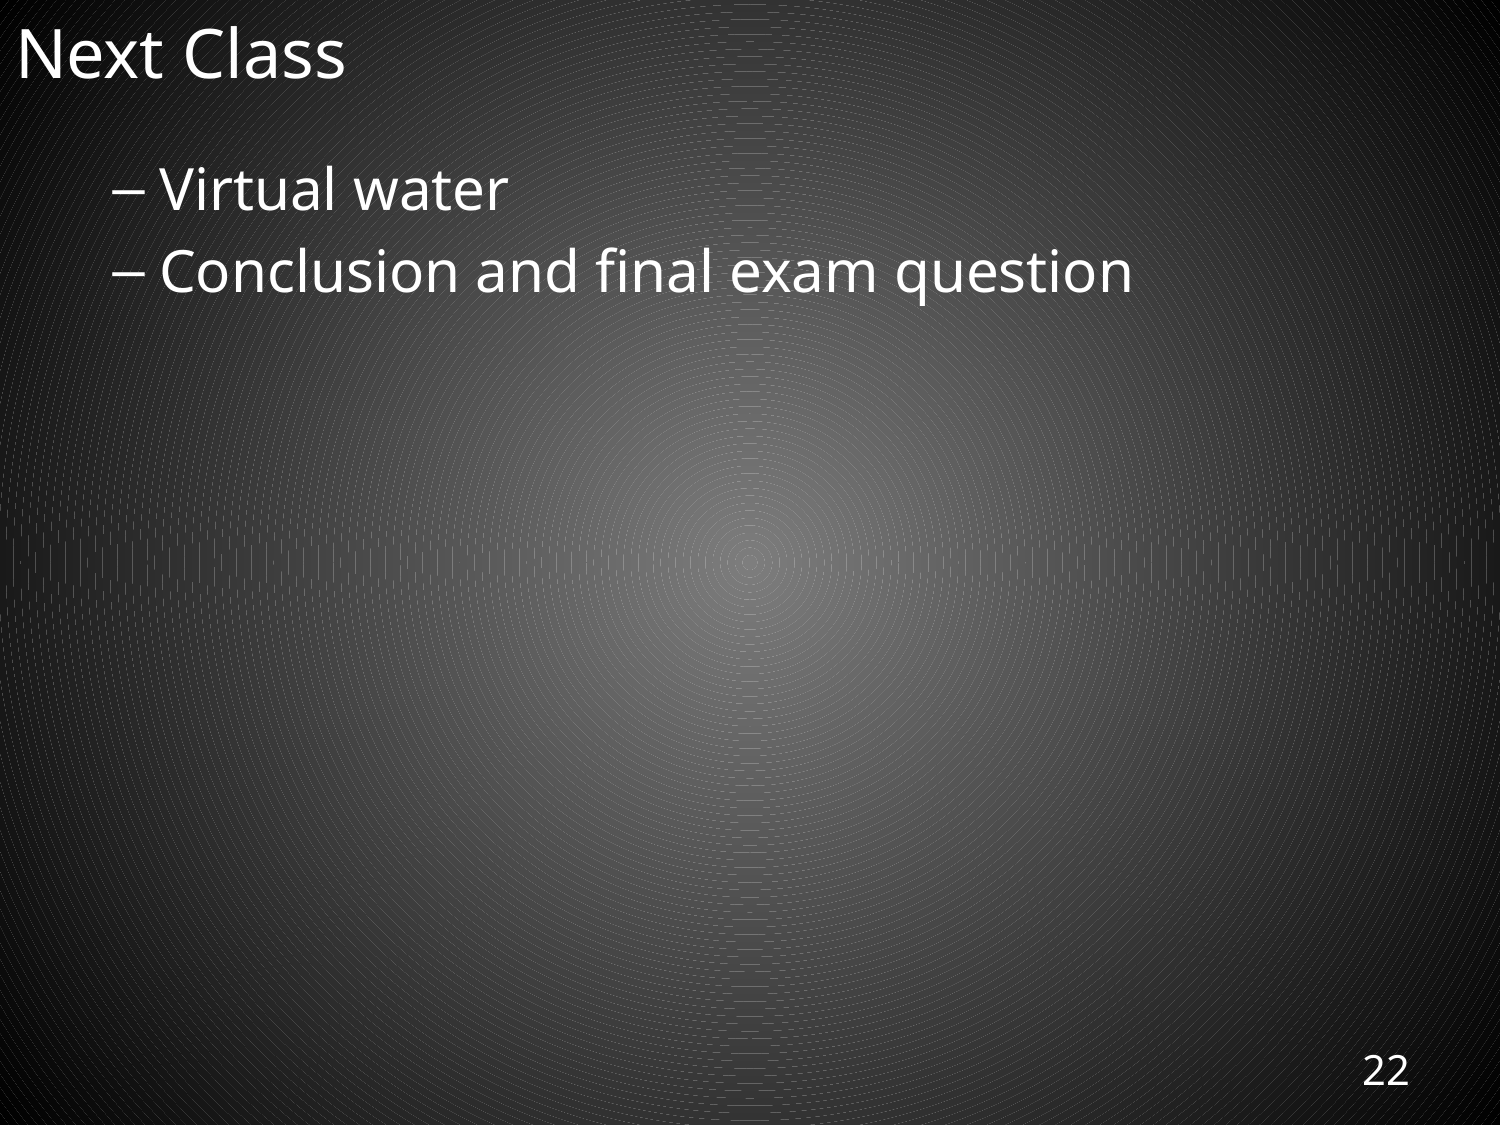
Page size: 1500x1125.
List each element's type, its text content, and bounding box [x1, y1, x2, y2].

title Next Class [0, 2, 1322, 100]
list Virtual water Conclusion and final exam question [22, 145, 1322, 1005]
slide_number 22 [1074, 1042, 1425, 1103]
